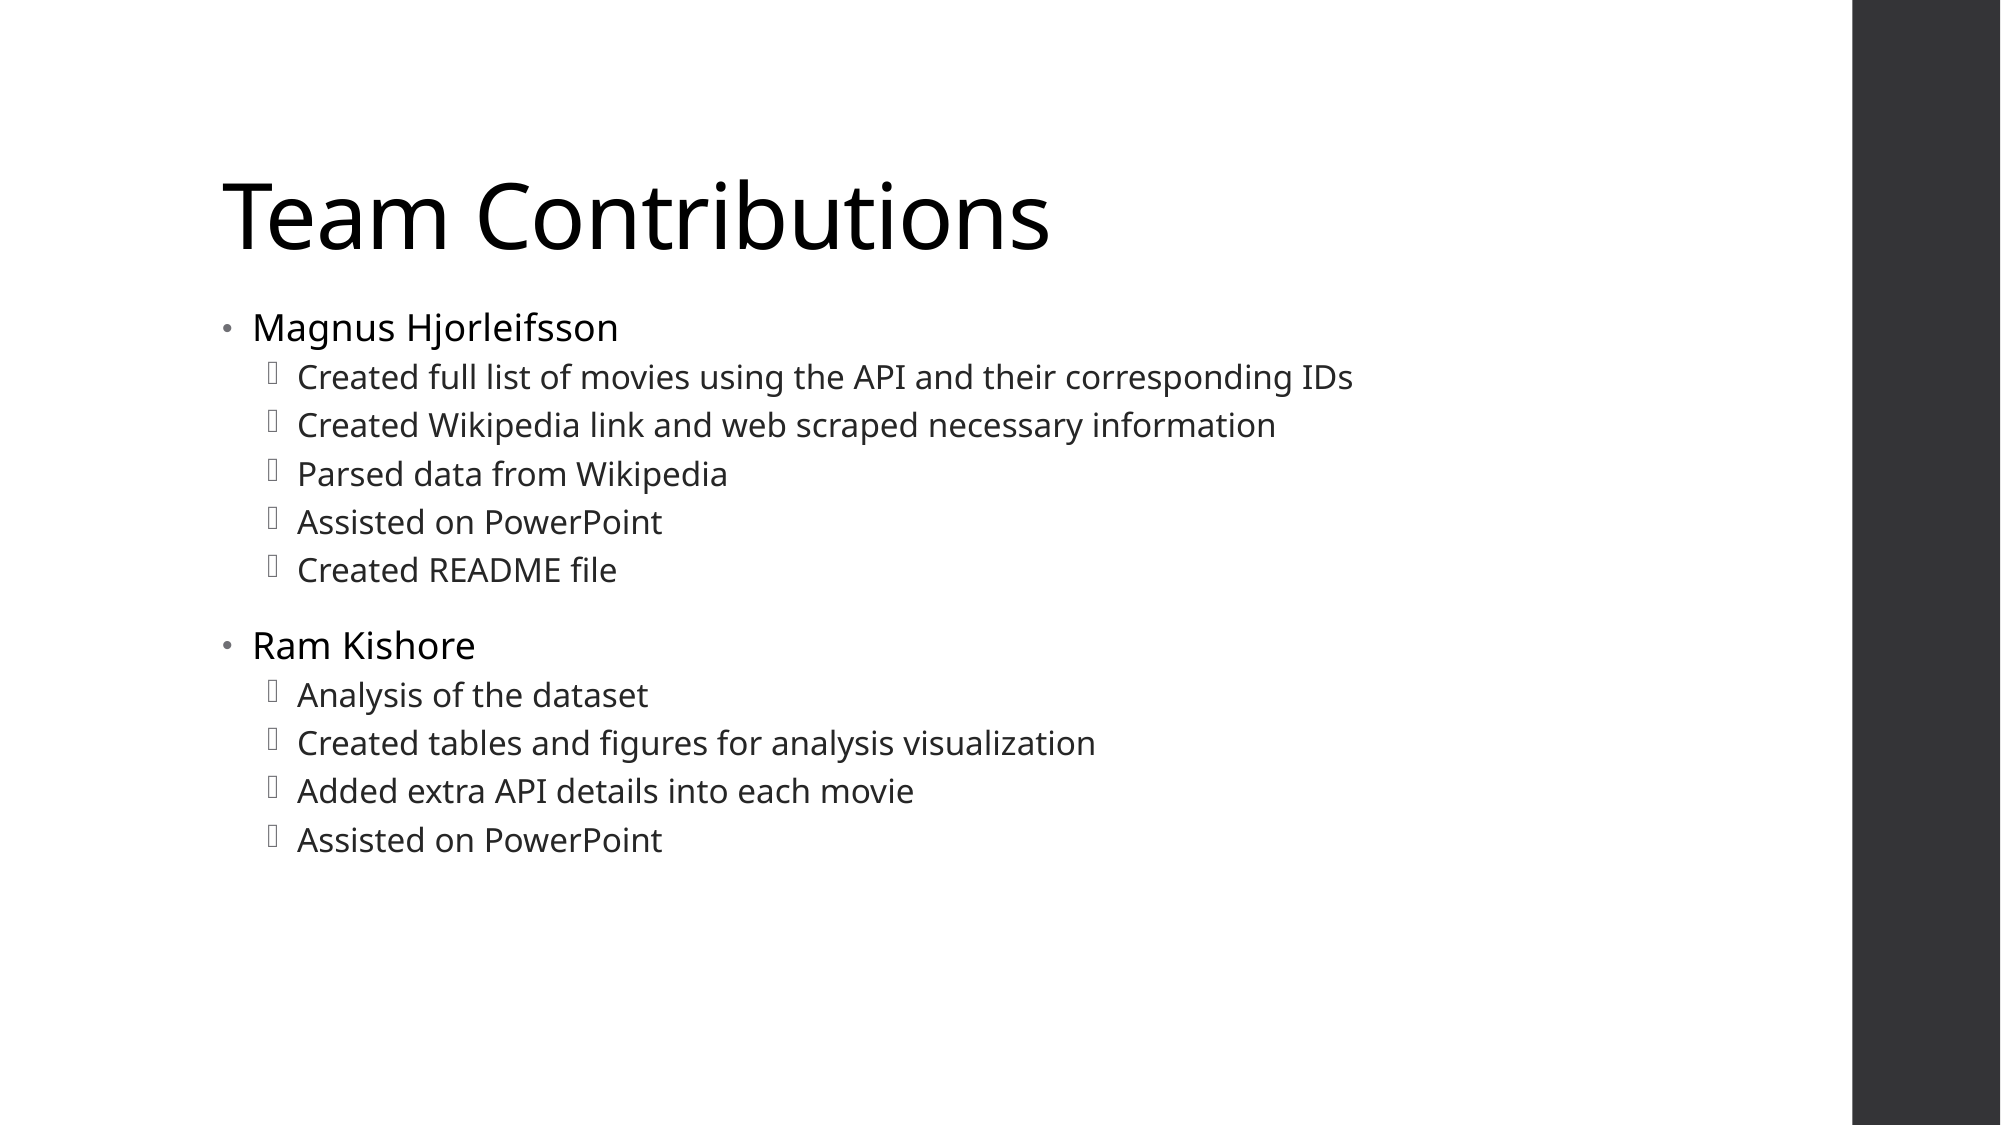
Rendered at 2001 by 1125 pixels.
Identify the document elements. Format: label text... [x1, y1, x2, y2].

title Team Contributions [206, 60, 1797, 278]
list Magnus Hjorleifsson Created full list of movies using the API and their corresponding IDs Created Wikipedia link and web scraped necessary information Parsed data from Wikipedia Assisted on PowerPoint Created README file Ram Kishore Analysis of the dataset Created tables and figures for analysis visualization Added extra API details into each movie Assisted on PowerPoint [206, 299, 1617, 1014]
